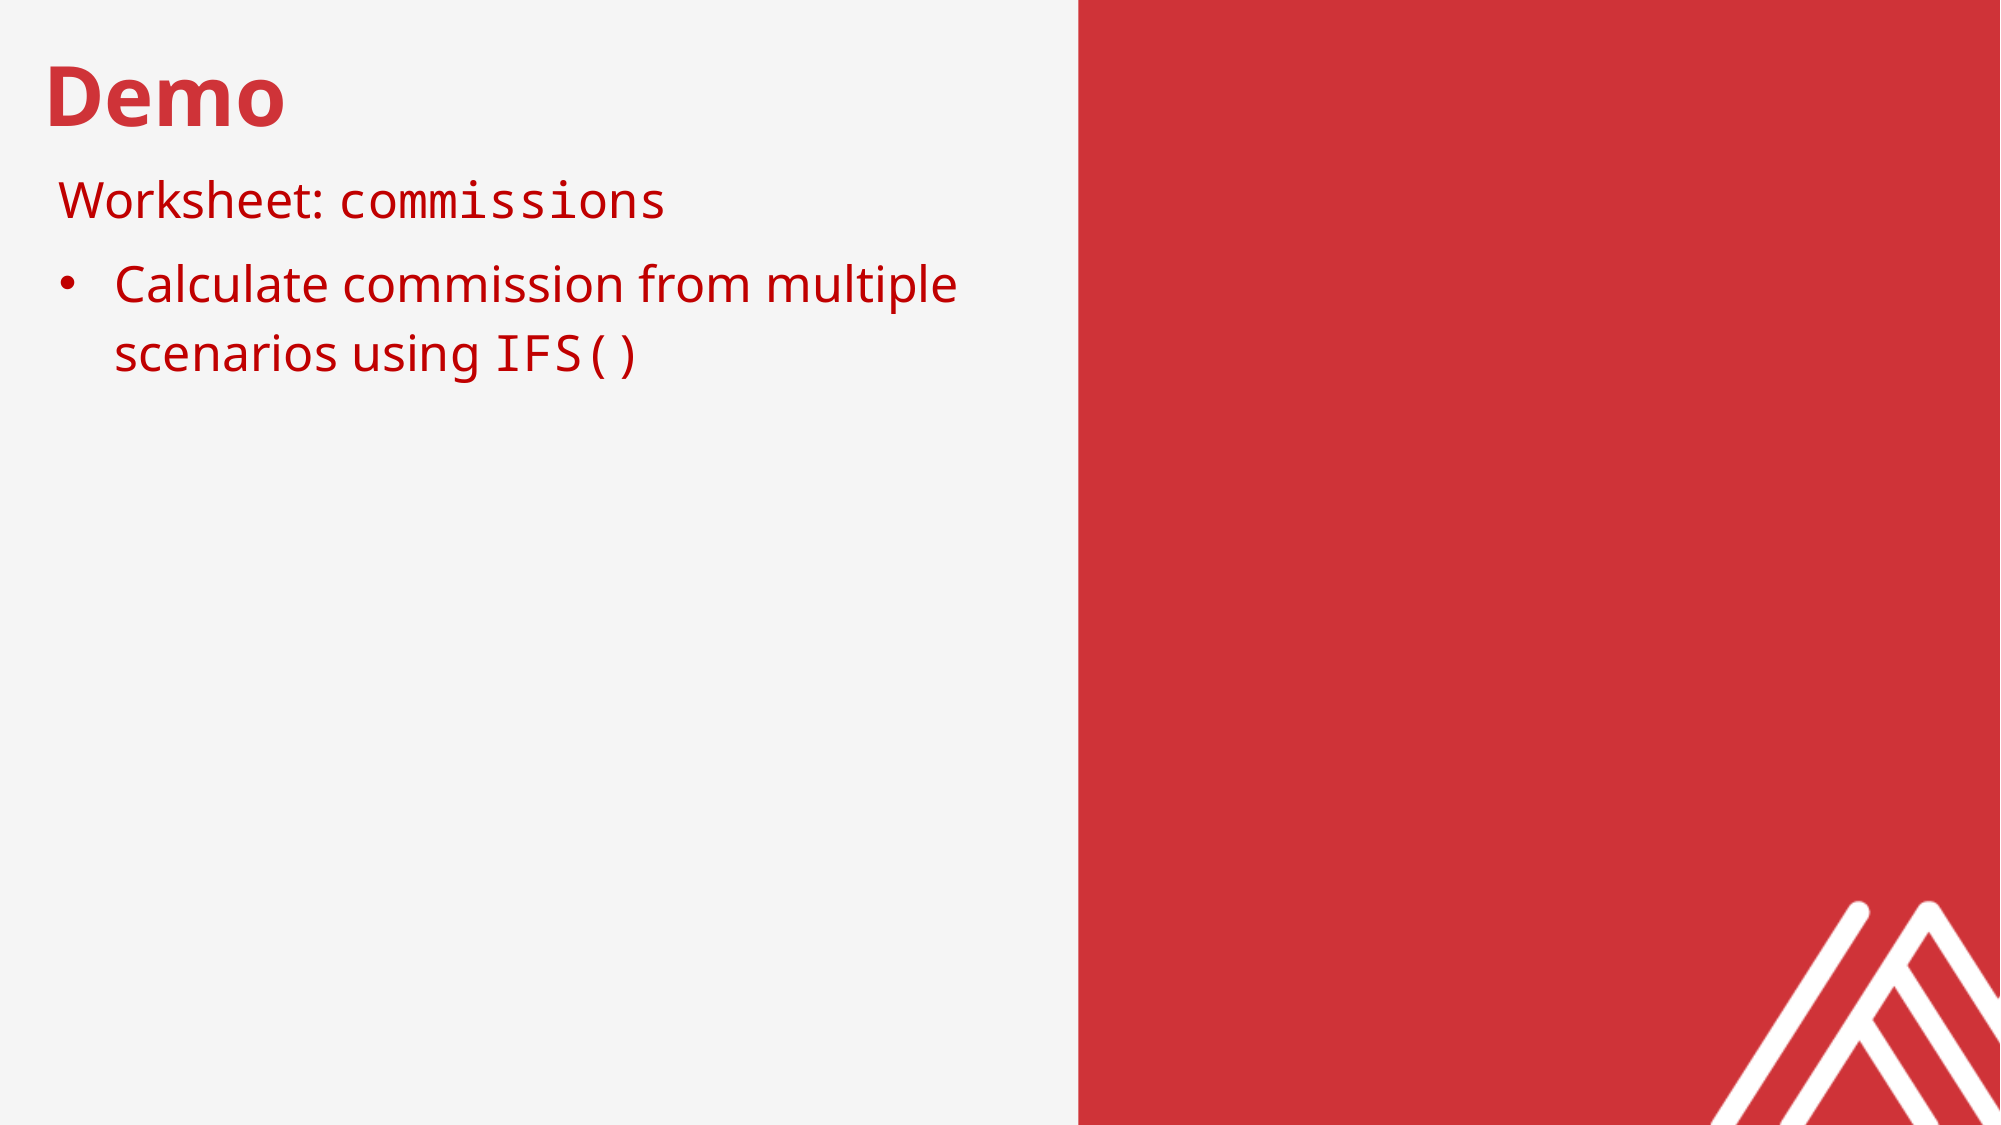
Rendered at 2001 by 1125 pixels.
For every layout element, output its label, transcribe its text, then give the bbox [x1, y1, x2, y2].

text_box [1077, 0, 2000, 1125]
picture [1703, 825, 2000, 1125]
text_box Demo Worksheet: commissions Calculate commission from multiple scenarios using IFS() [28, 36, 1003, 589]
